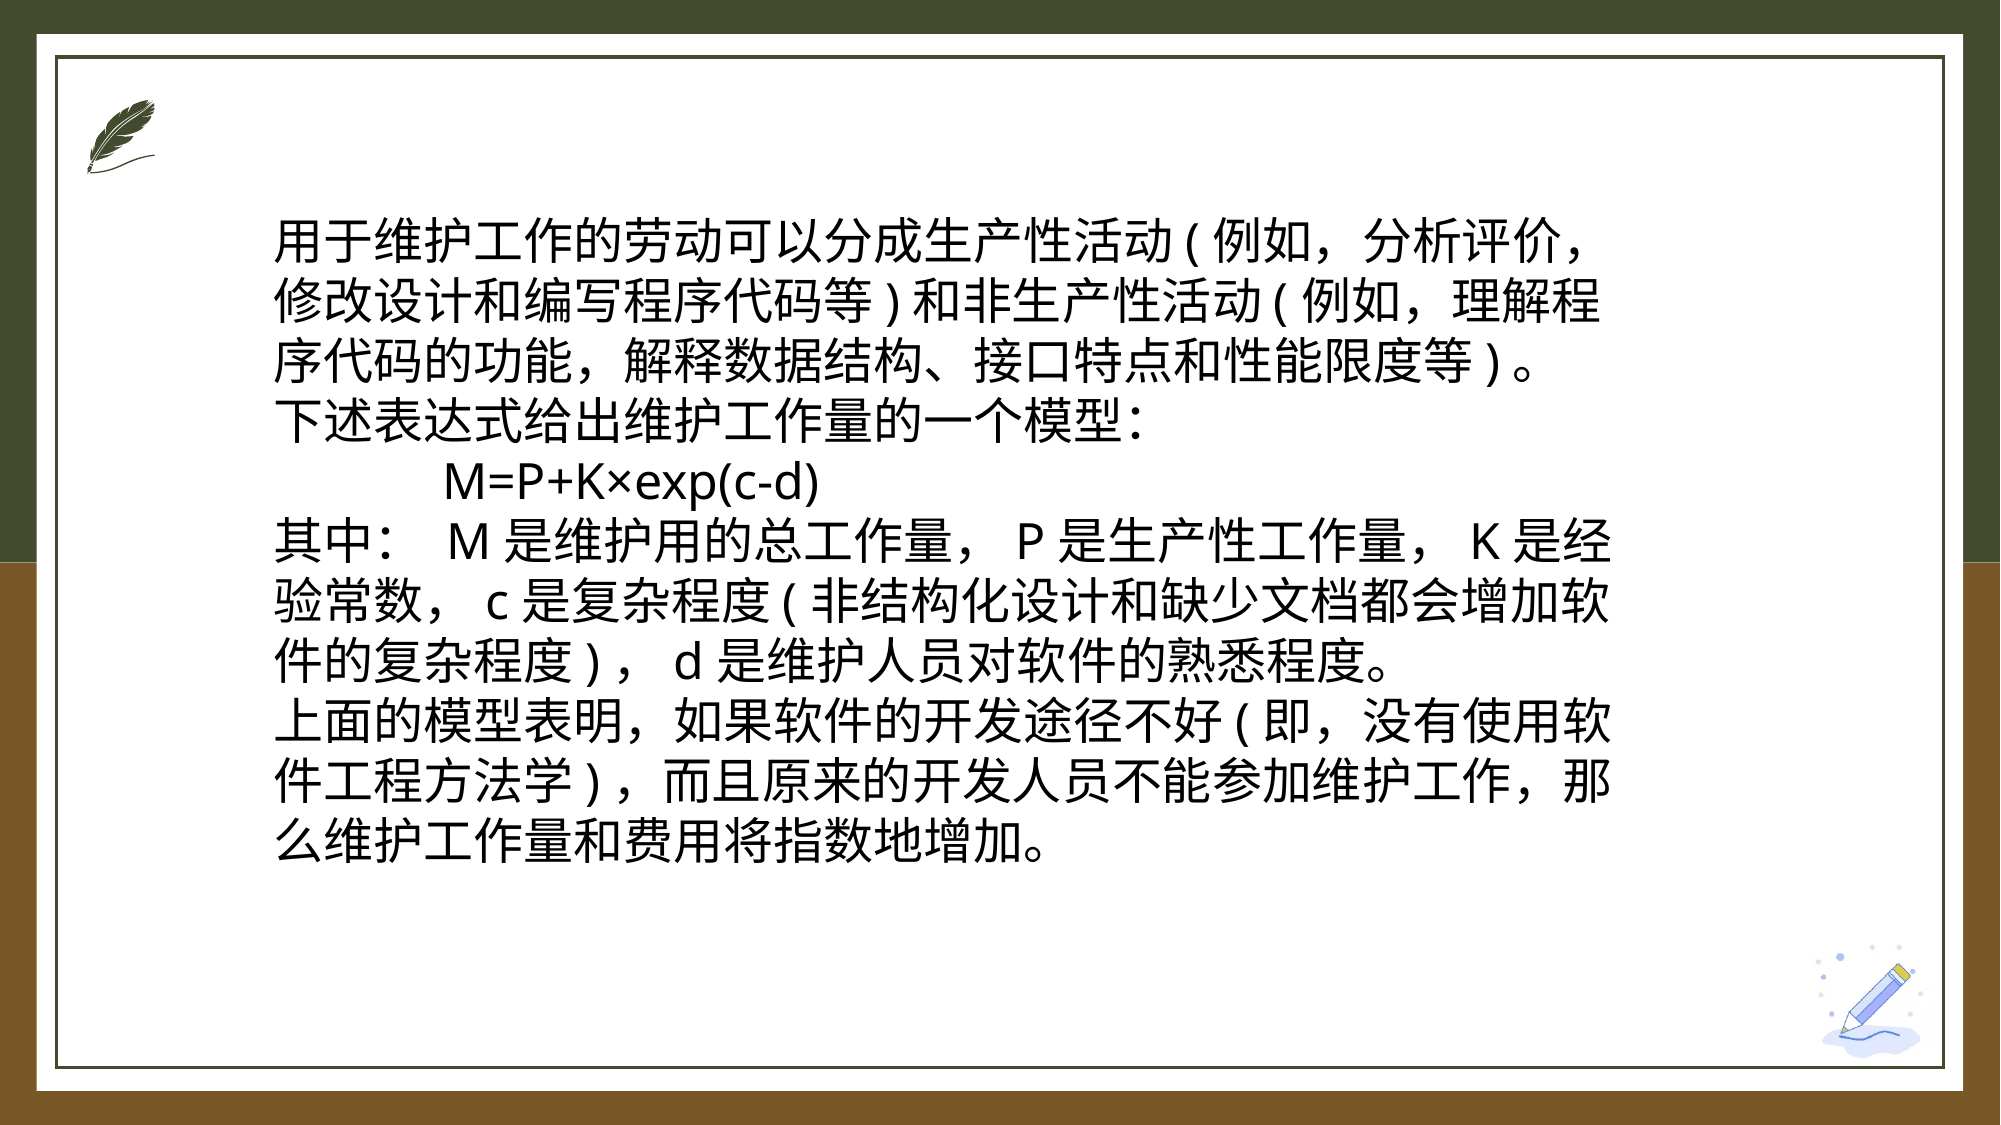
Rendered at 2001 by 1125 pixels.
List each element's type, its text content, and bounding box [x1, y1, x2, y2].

picture [1807, 940, 1933, 1060]
text_box 用于维护工作的劳动可以分成生产性活动(例如，分析评价，修改设计和编写程序代码等)和非生产性活动(例如，理解程序代码的功能，解释数据结构、接口特点和性能限度等)。 下述表达式给出维护工作量的一个模型： M=P+K×exp(c-d) 其中： M是维护用的总工作量，P是生产性工作量，K是经验常数，c是复杂程度(非结构化设计和缺少文档都会增加软件的复杂程度)，d是维护人员对软件的熟悉程度。 上面的模型表明，如果软件的开发途径不好(即，没有使用软件工程方法学)，而且原来的开发人员不能参加维护工作，那么维护工作量和费用将指数地增加。 [258, 202, 1659, 877]
